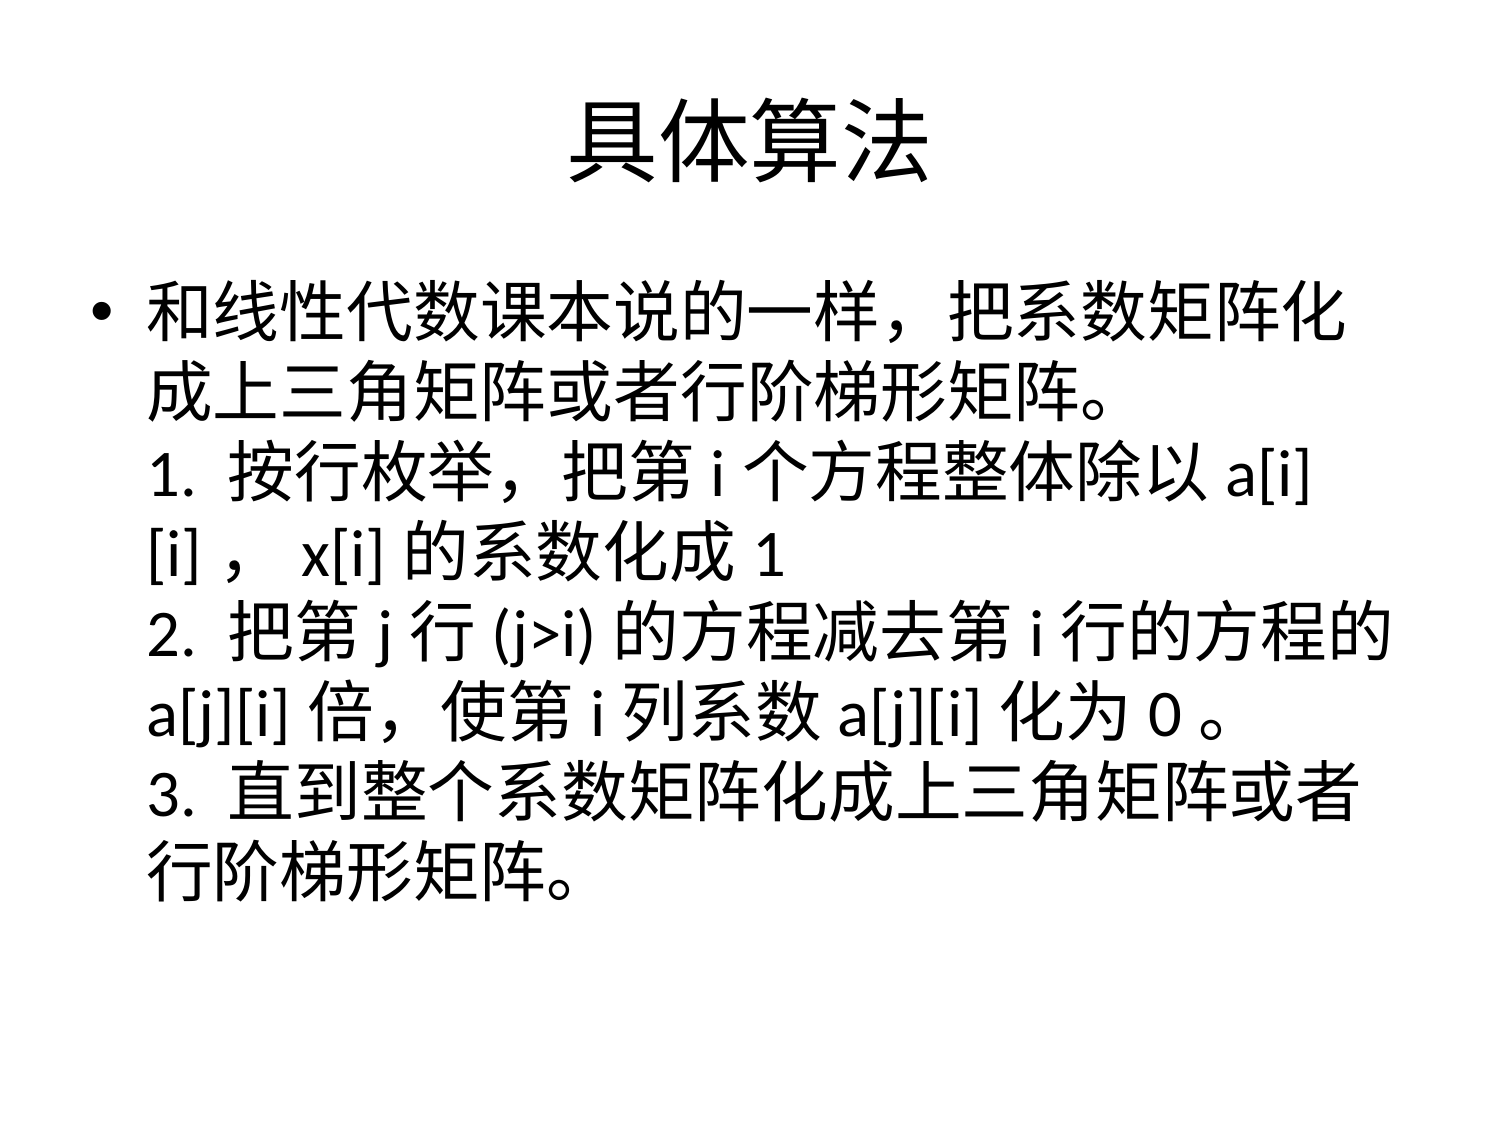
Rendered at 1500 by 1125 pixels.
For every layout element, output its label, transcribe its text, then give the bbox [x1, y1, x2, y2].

title 具体算法 [75, 45, 1425, 233]
list 和线性代数课本说的一样，把系数矩阵化成上三角矩阵或者行阶梯形矩阵。 1. 按行枚举，把第i个方程整体除以a[i][i]，x[i]的系数化成1 2. 把第j行(j>i)的方程减去第i行的方程的a[j][i]倍，使第i列系数a[j][i]化为0。 3. 直到整个系数矩阵化成上三角矩阵或者行阶梯形矩阵。 [75, 262, 1425, 1005]
